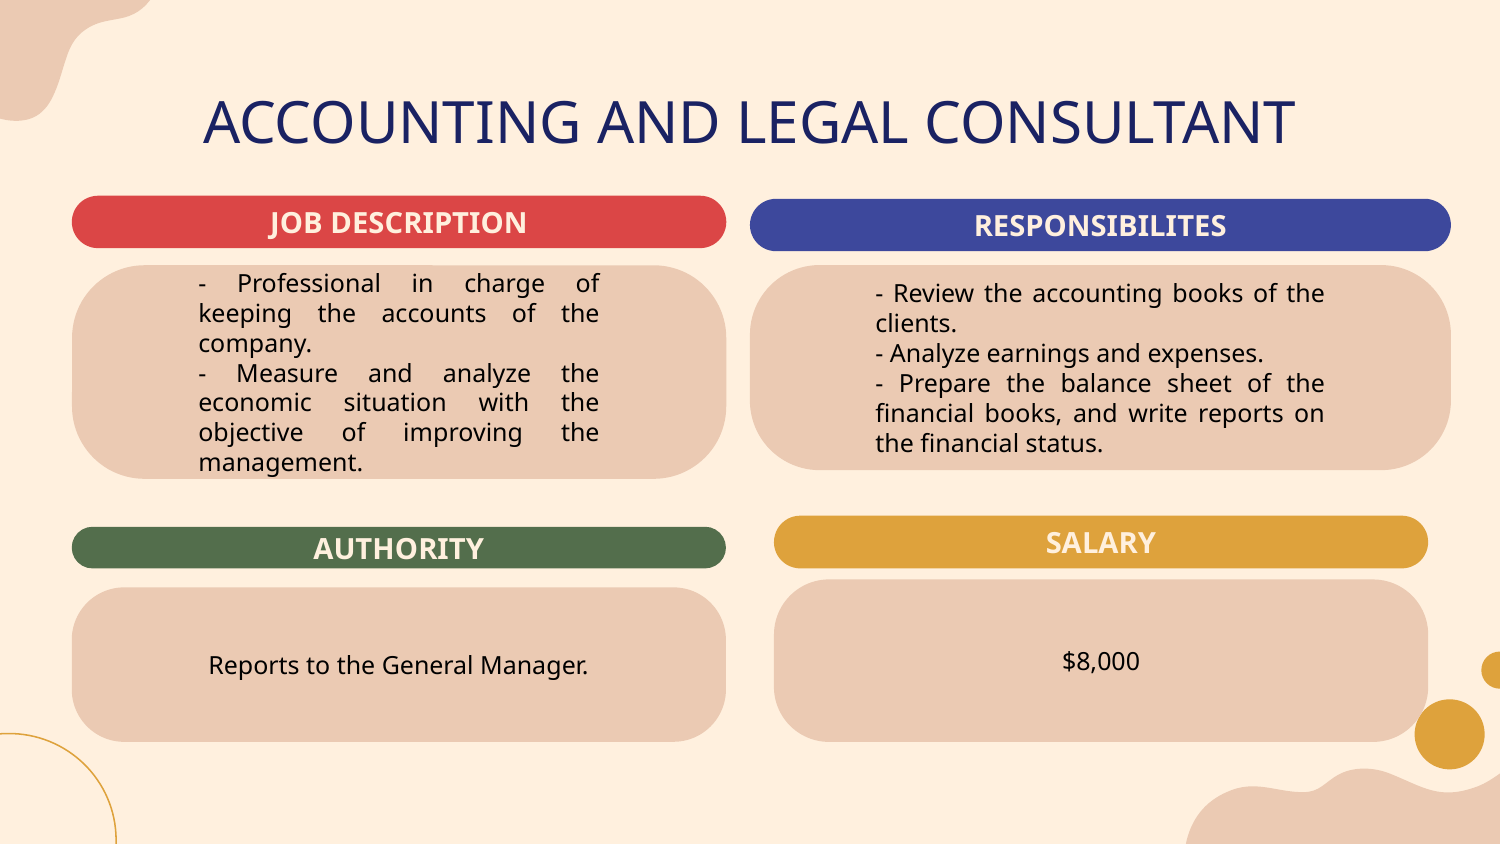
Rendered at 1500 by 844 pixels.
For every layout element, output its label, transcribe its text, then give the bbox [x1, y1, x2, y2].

text_box $8,000 [773, 579, 1429, 742]
text_box - Review the accounting books of the clients. - Analyze earnings and expenses. - Prepare the balance sheet of the financial books, and write reports on the financial status. [749, 265, 1451, 471]
title ACCOUNTING AND LEGAL CONSULTANT [116, 72, 1383, 167]
text_box - Professional in charge of keeping the accounts of the company. - Measure and analyze the economic situation with the objective of improving the management. [71, 265, 727, 479]
text_box Reports to the General Manager. [71, 587, 726, 742]
text_box SALARY [773, 515, 1429, 569]
text_box RESPONSIBILITES [749, 198, 1451, 252]
text_box AUTHORITY [71, 526, 726, 569]
text_box JOB DESCRIPTION [71, 195, 727, 249]
